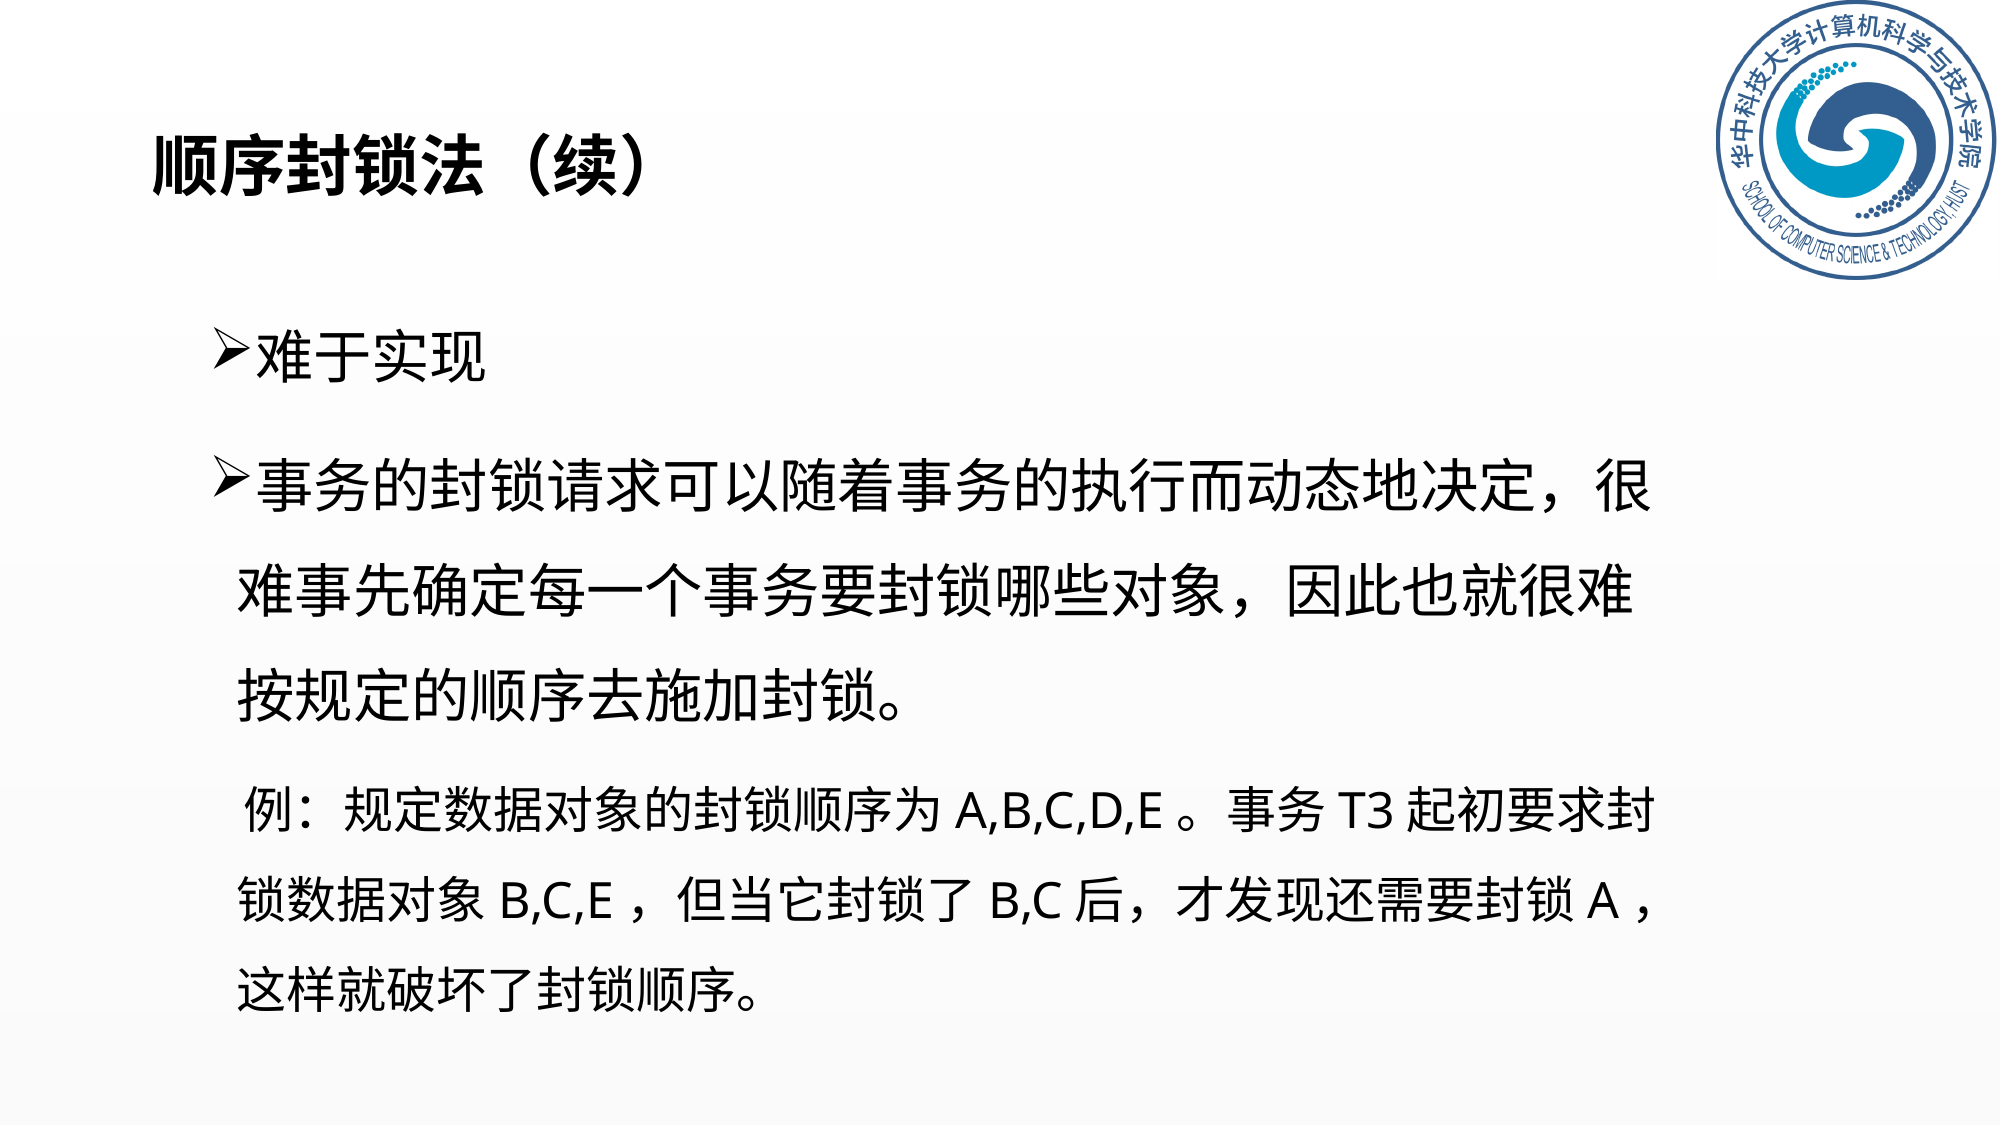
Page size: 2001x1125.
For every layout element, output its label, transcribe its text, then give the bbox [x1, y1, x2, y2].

picture [1716, 0, 1999, 280]
title 顺序封锁法（续） [137, 59, 1863, 278]
list 难于实现 事务的封锁请求可以随着事务的执行而动态地决定，很难事先确定每一个事务要封锁哪些对象，因此也就很难按规定的顺序去施加封锁。 例：规定数据对象的封锁顺序为A,B,C,D,E。事务T3起初要求封锁数据对象B,C,E，但当它封锁了B,C后，才发现还需要封锁A，这样就破坏了封锁顺序。 [137, 278, 1697, 1106]
picture [1863, 136, 1868, 155]
